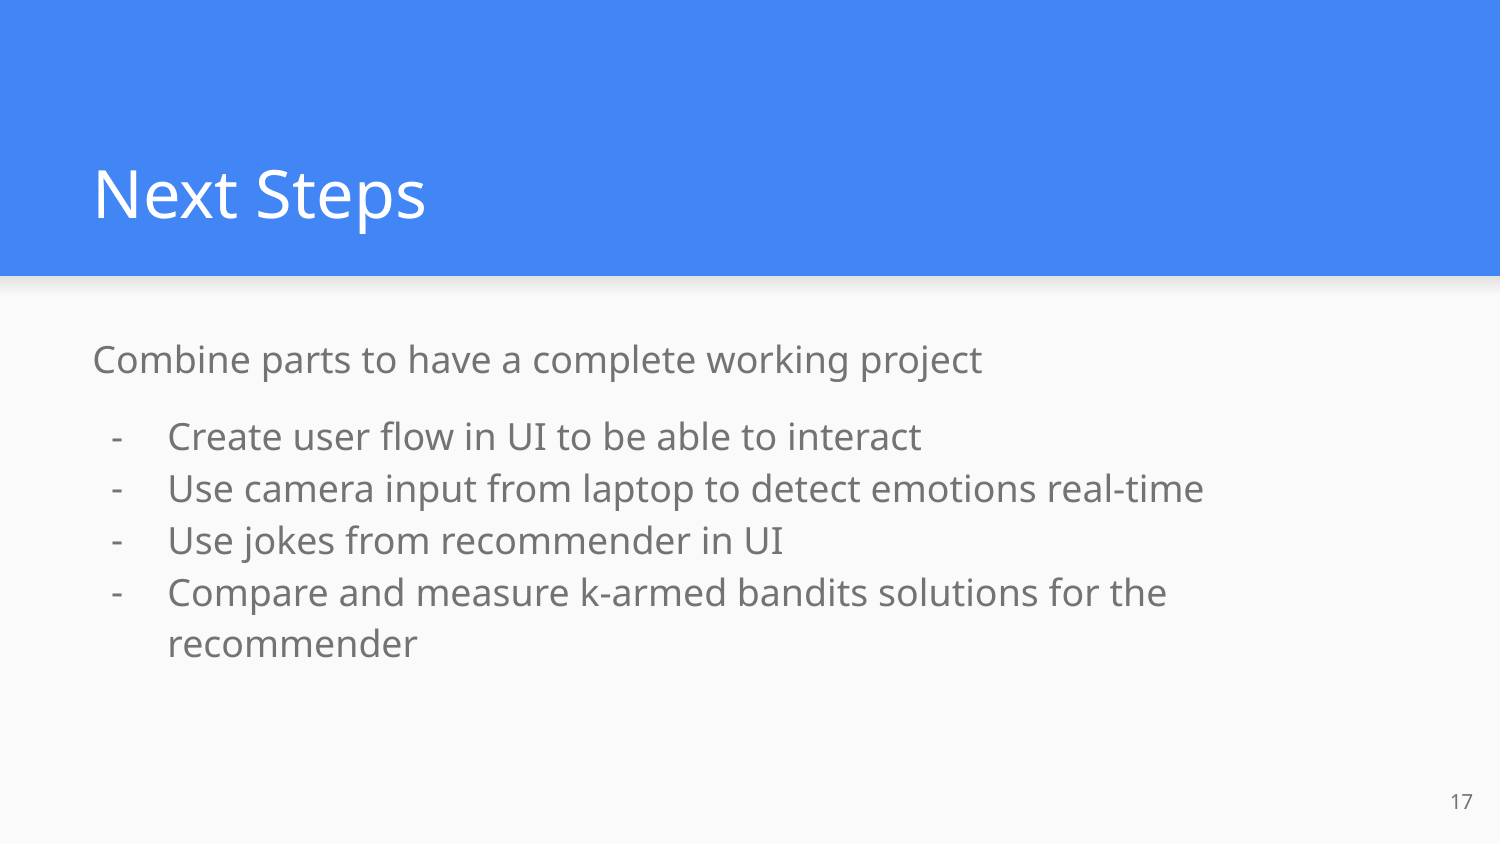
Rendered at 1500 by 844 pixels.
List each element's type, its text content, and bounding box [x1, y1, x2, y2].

list Combine parts to have a complete working project Create user flow in UI to be able to interact Use camera input from laptop to detect emotions real-time Use jokes from recommender in UI Compare and measure k-armed bandits solutions for the recommender [77, 314, 1427, 760]
title Next Steps [77, 121, 1427, 248]
slide_number ‹#› [1398, 770, 1489, 835]
